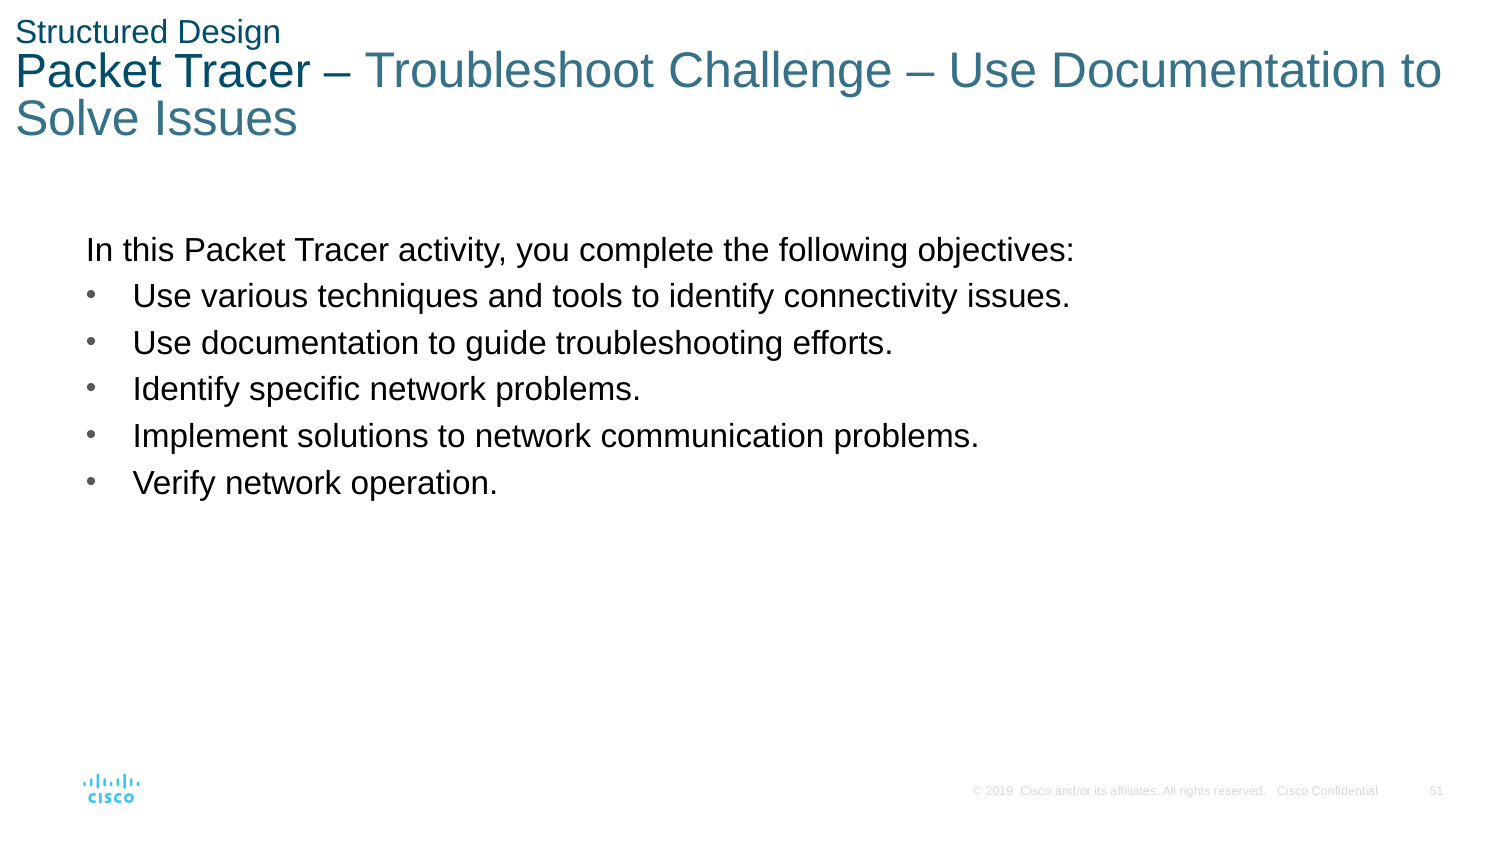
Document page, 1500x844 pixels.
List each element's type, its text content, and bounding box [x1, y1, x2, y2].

title Structured Design Packet Tracer – Troubleshoot Challenge – Use Documentation to Solve Issues [0, 0, 1500, 221]
list In this Packet Tracer activity, you complete the following objectives: Use various techniques and tools to identify connectivity issues. Use documentation to guide troubleshooting efforts. Identify specific network problems. Implement solutions to network communication problems. Verify network operation. [70, 220, 1430, 725]
